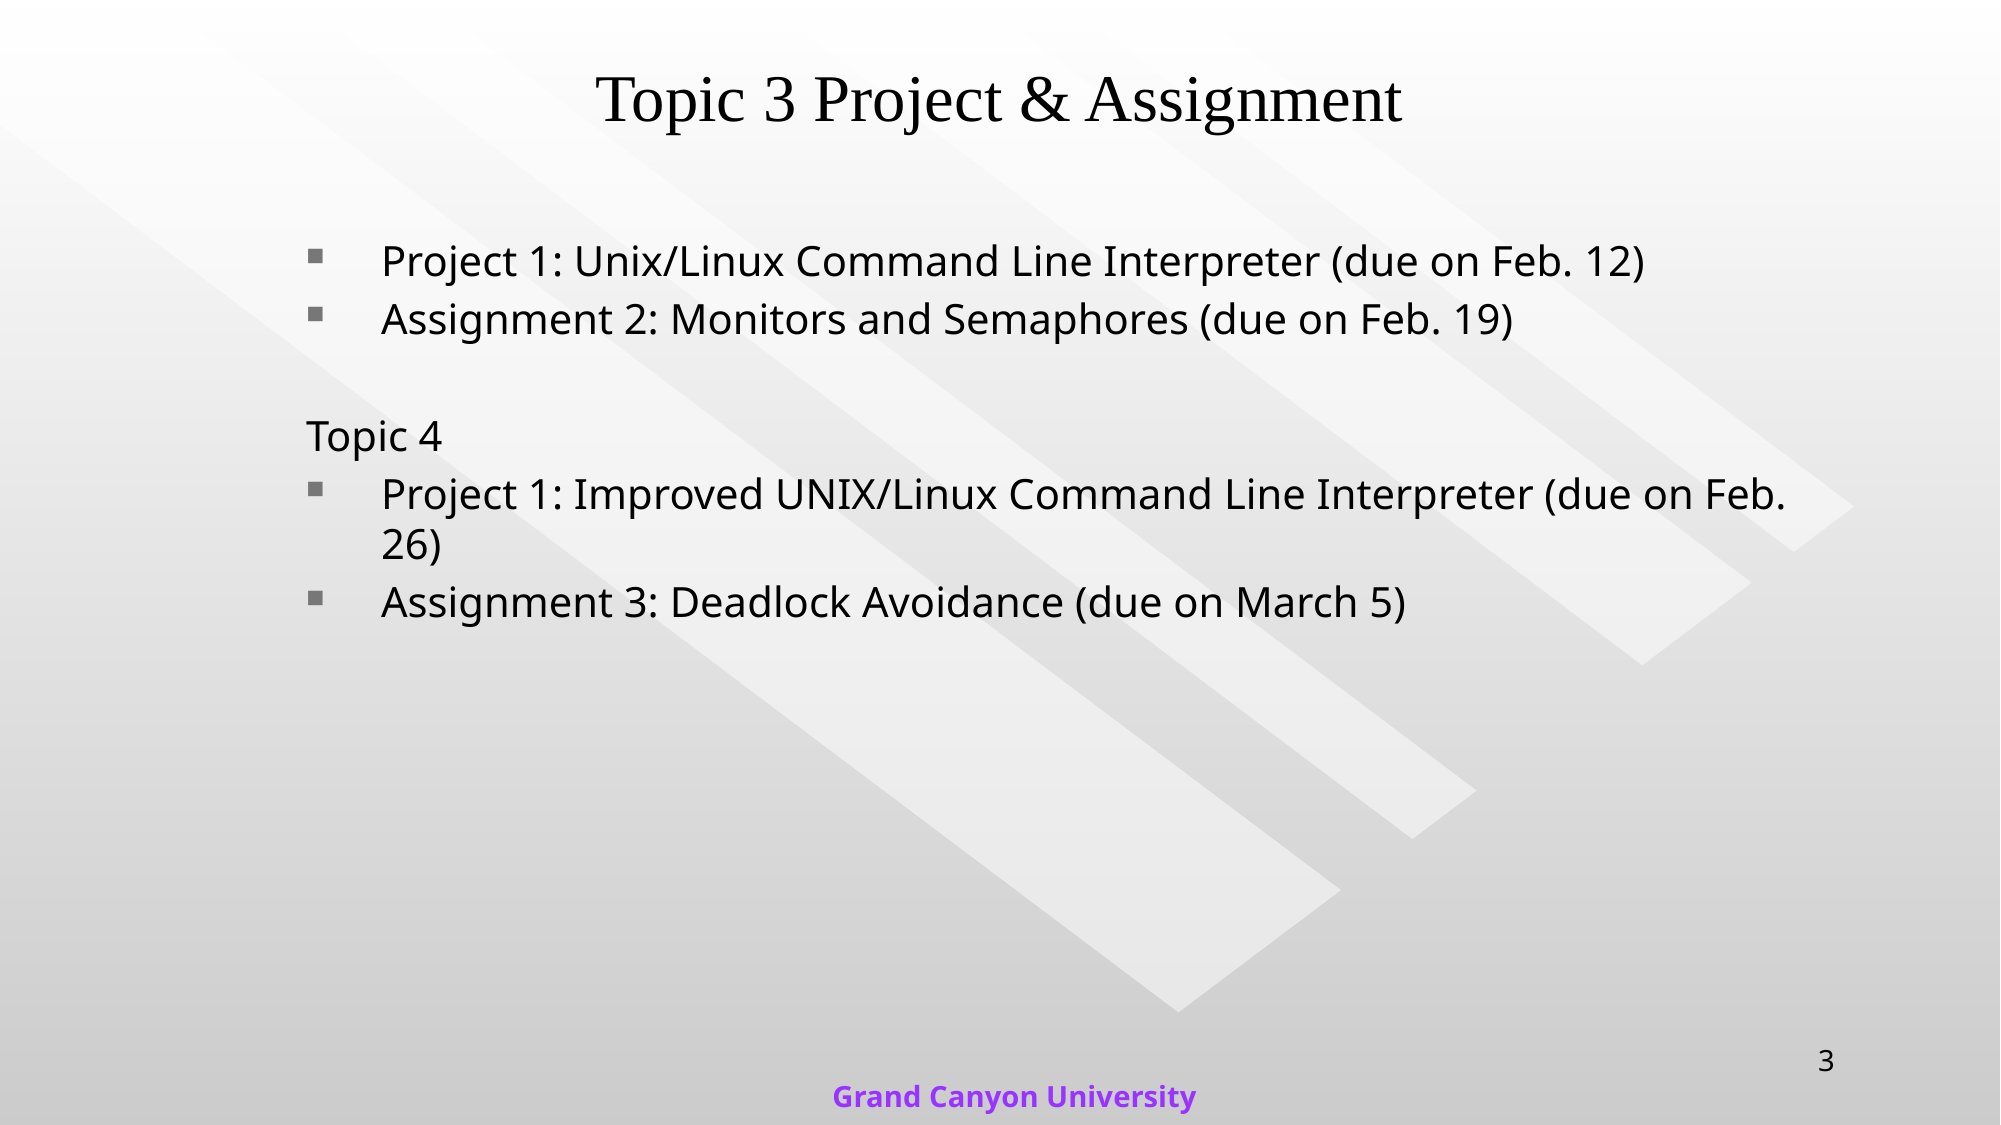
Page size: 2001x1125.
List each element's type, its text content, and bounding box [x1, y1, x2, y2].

text_box Project 1: Unix/Linux Command Line Interpreter (due on Feb. 12) Assignment 2: Monitors and Semaphores (due on Feb. 19) Topic 4 Project 1: Improved UNIX/Linux Command Line Interpreter (due on Feb. 26) Assignment 3: Deadlock Avoidance (due on March 5) [291, 227, 1850, 634]
text_box Grand Canyon University [777, 1045, 1253, 1121]
title Topic 3 Project & Assignment [150, 0, 1850, 195]
slide_number 3 [1433, 1025, 1850, 1100]
